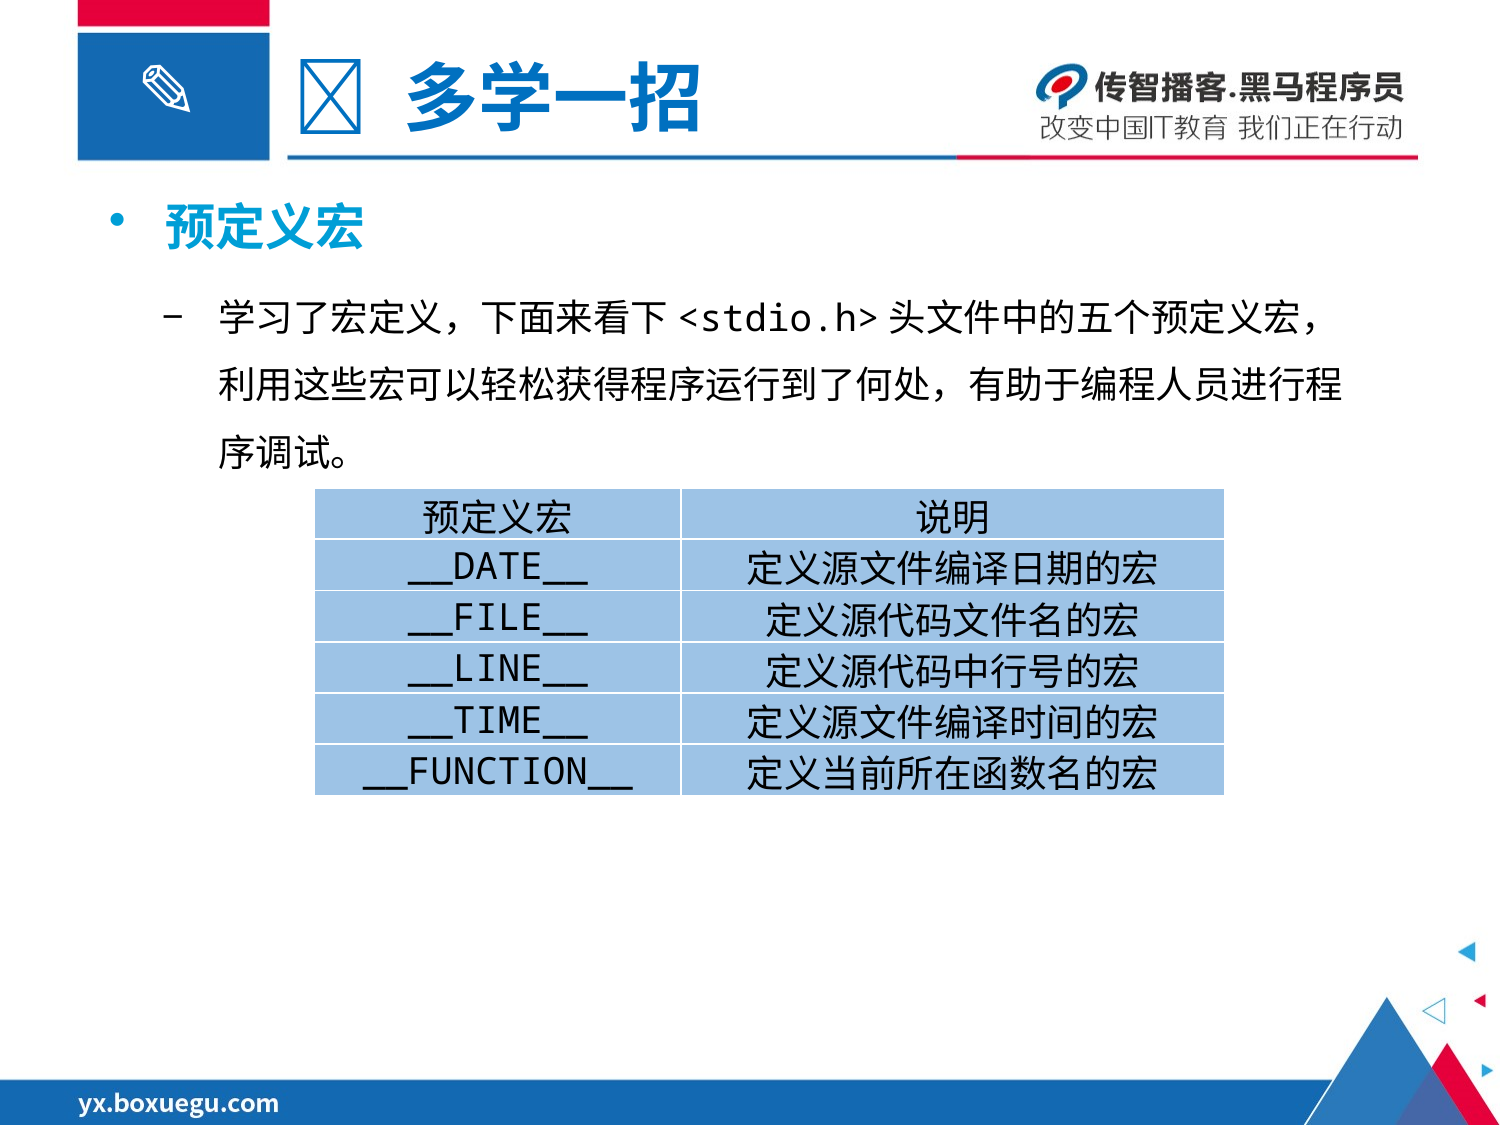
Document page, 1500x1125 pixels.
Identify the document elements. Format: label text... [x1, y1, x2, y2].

table_cell __FUNCTION__ [315, 745, 680, 795]
table_cell __DATE__ [315, 540, 680, 590]
table_cell 定义源代码文件名的宏 [682, 591, 1224, 641]
text_box 预定义宏 [93, 157, 380, 263]
table_cell __TIME__ [315, 694, 680, 743]
table_cell 定义当前所在函数名的宏 [682, 745, 1224, 795]
table_header 说明 [682, 489, 1224, 538]
text_box 学习了宏定义，下面来看下<stdio.h>头文件中的五个预定义宏，利用这些宏可以轻松获得程序运行到了何处，有助于编程人员进行程序调试。 [147, 263, 1387, 482]
text_box  多学一招 [279, 32, 1124, 158]
table_cell __LINE__ [315, 643, 680, 692]
table_cell 定义源文件编译日期的宏 [682, 540, 1224, 590]
table_header 预定义宏 [315, 489, 680, 538]
table_cell 定义源文件编译时间的宏 [682, 694, 1224, 743]
picture [0, 0, 1500, 1125]
table_cell 定义源代码中行号的宏 [682, 643, 1224, 692]
table_cell __FILE__ [315, 591, 680, 641]
